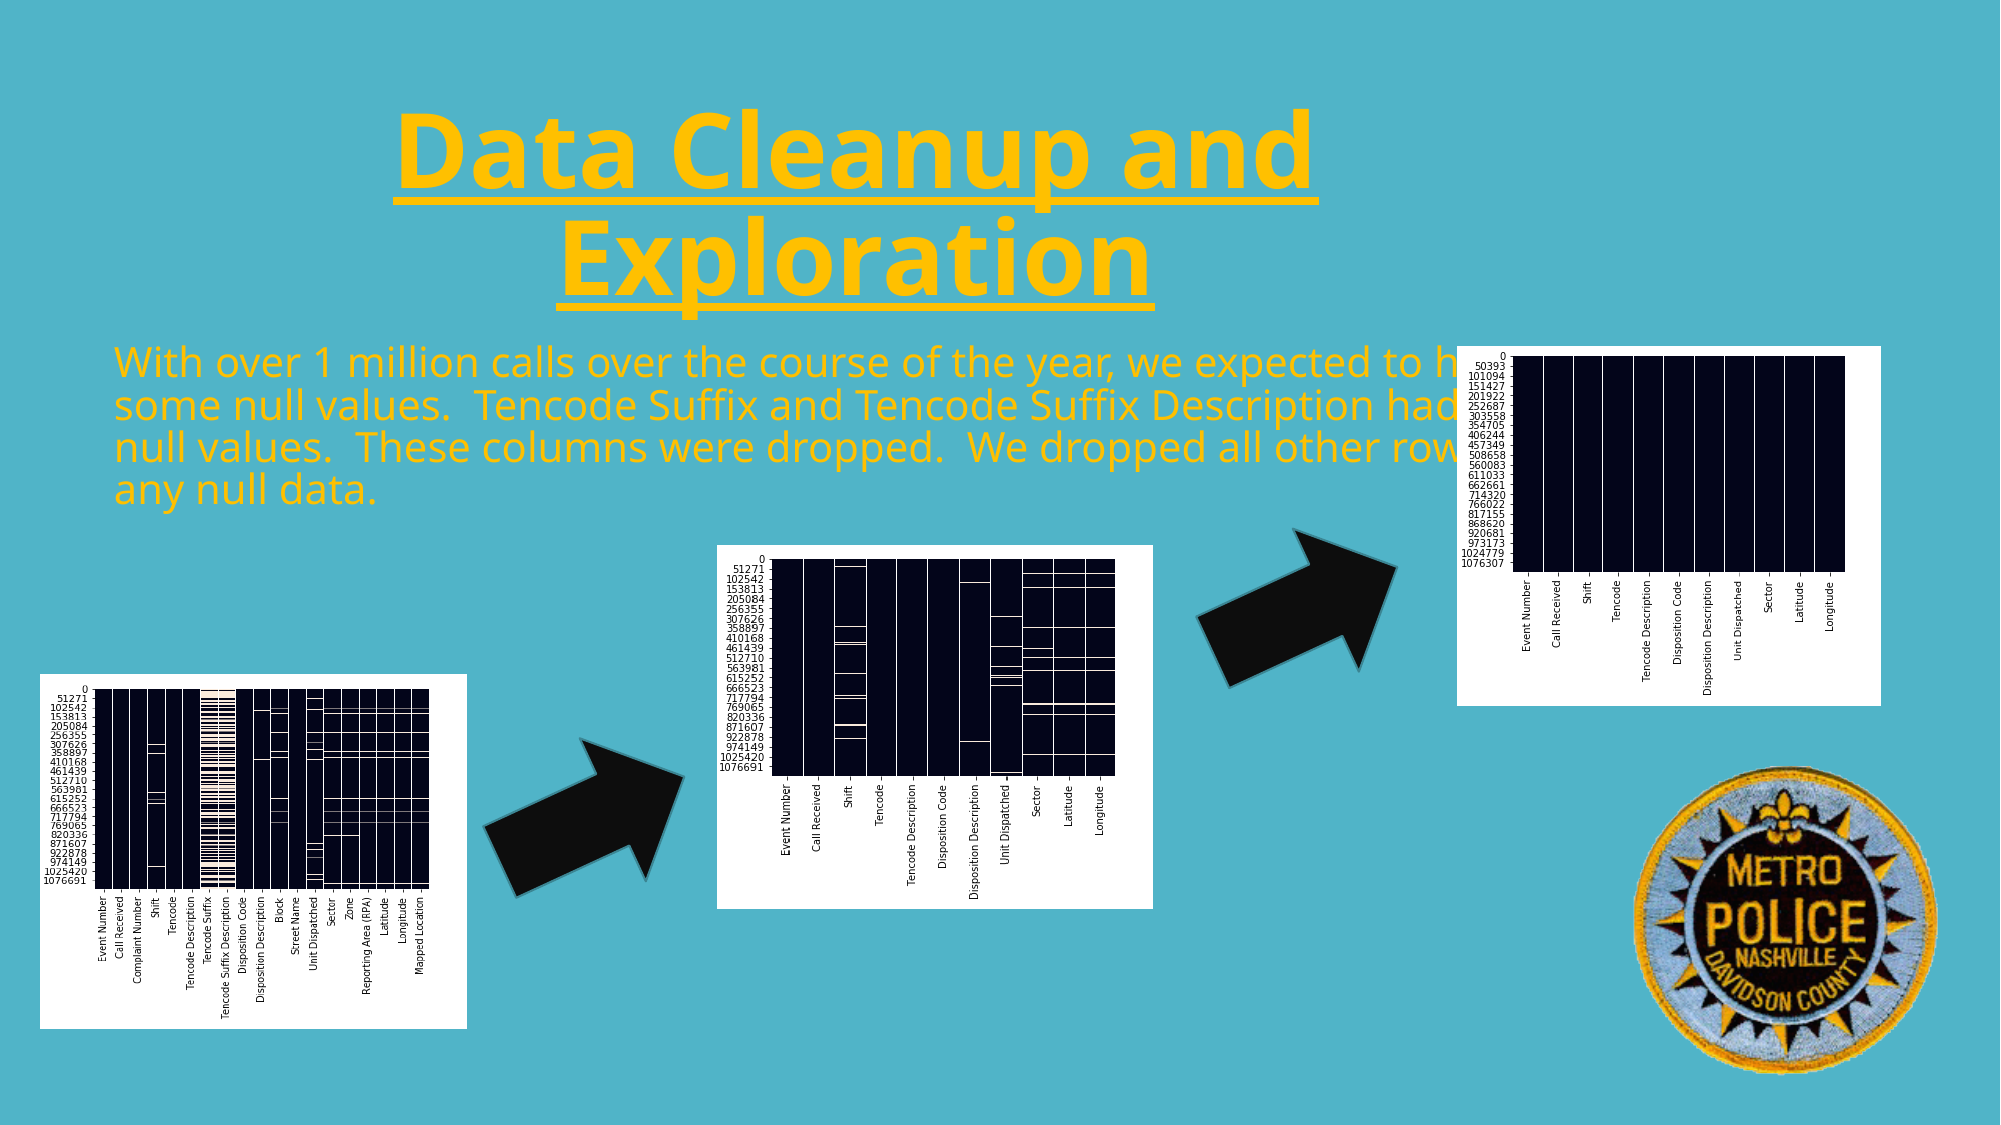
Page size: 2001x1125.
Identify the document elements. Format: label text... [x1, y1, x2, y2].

picture [1627, 766, 1941, 1080]
picture [40, 674, 467, 1029]
subtitle Data Cleanup and Exploration With over 1 million calls over the course of the year, we expected to have some null values. Tencode Suffix and Tencode Suffix Description had many null values. These columns were dropped. We dropped all other rows with any null data. [98, 96, 1613, 1094]
picture [717, 545, 1154, 910]
text_box [482, 737, 686, 899]
picture [1456, 346, 1881, 706]
text_box [1195, 527, 1399, 690]
